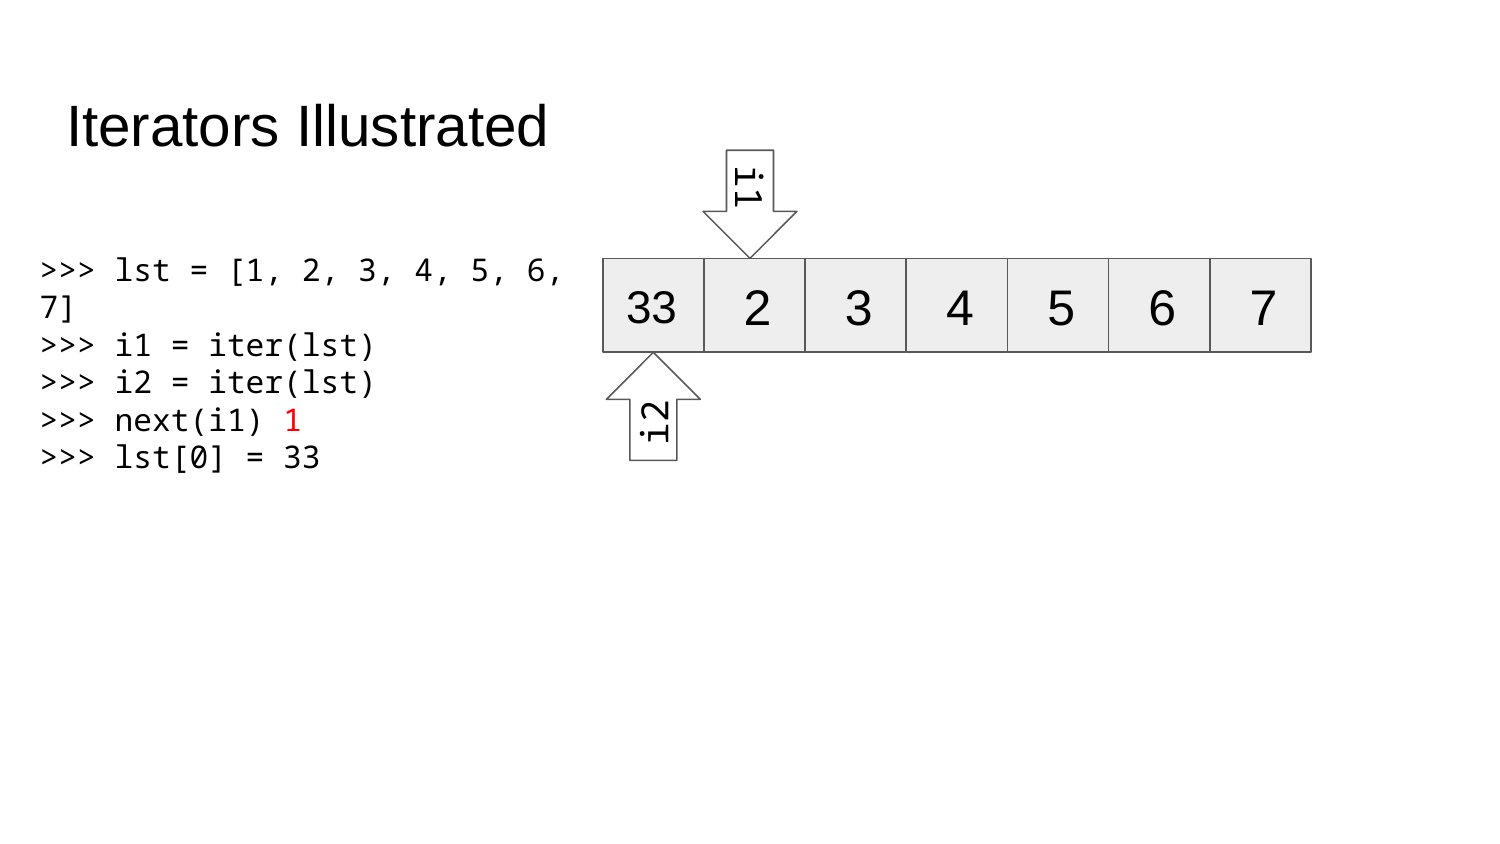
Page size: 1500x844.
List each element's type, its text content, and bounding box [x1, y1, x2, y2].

text_box 7 [1209, 258, 1311, 353]
text_box >>> lst = [1, 2, 3, 4, 5, 6, 7] >>> i1 = iter(lst) >>> i2 = iter(lst) >>> next(i1) 1 >>> lst[0] = 33 [24, 234, 603, 816]
text_box 5 [1007, 258, 1108, 353]
text_box 6 [1108, 258, 1209, 353]
text_box 33 [603, 258, 703, 353]
text_box i1 [702, 150, 797, 259]
text_box 2 [703, 258, 805, 353]
title Iterators Illustrated [51, 72, 1449, 167]
text_box i2 [606, 352, 701, 461]
text_box 3 [805, 258, 906, 353]
text_box 4 [906, 258, 1007, 353]
